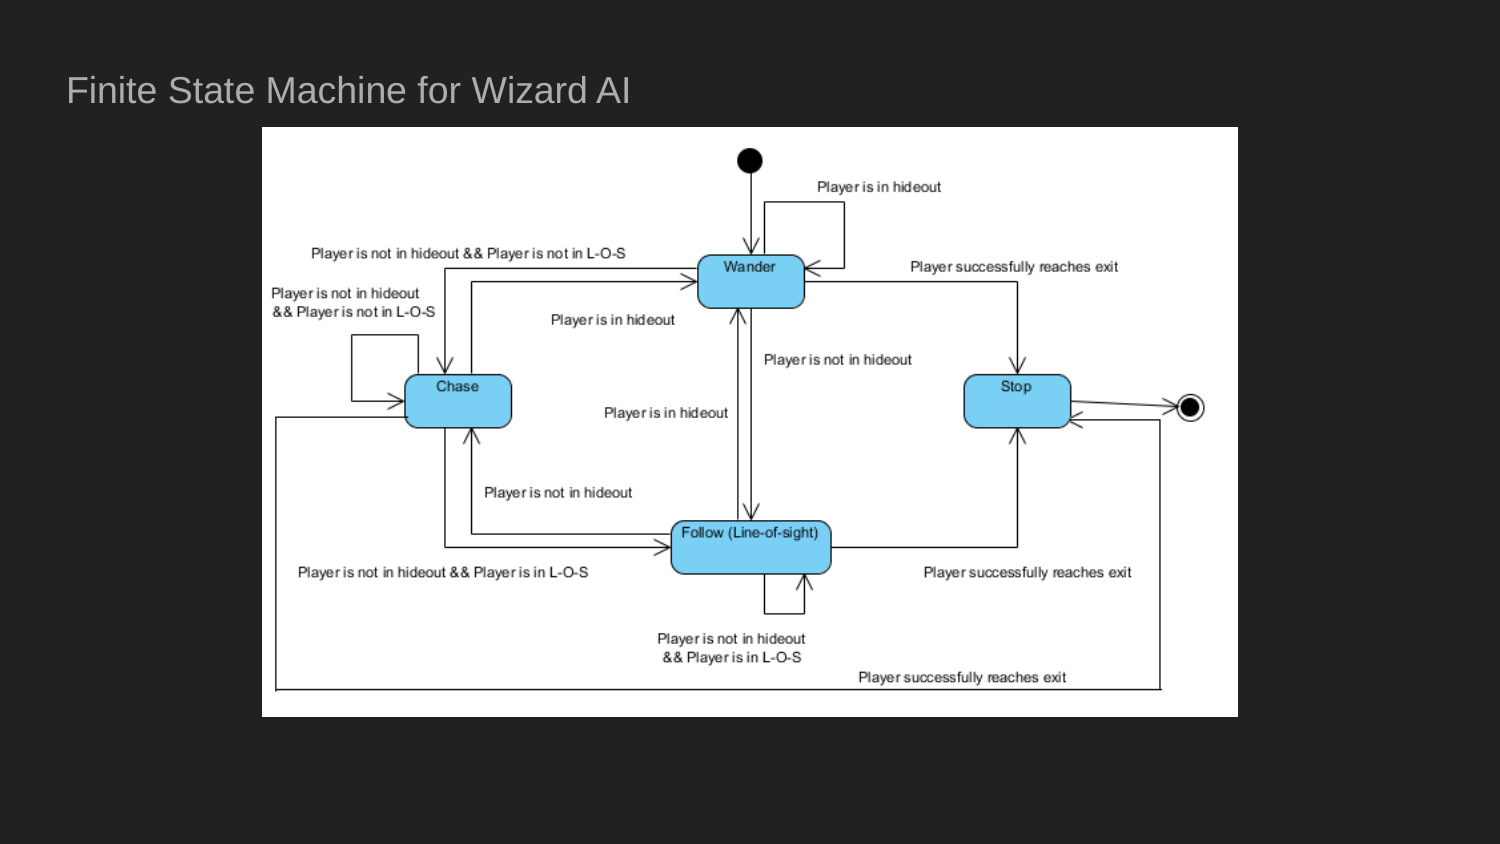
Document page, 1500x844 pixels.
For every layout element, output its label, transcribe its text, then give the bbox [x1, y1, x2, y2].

picture [262, 126, 1238, 717]
list Finite State Machine for Wizard AI [51, 43, 1449, 605]
